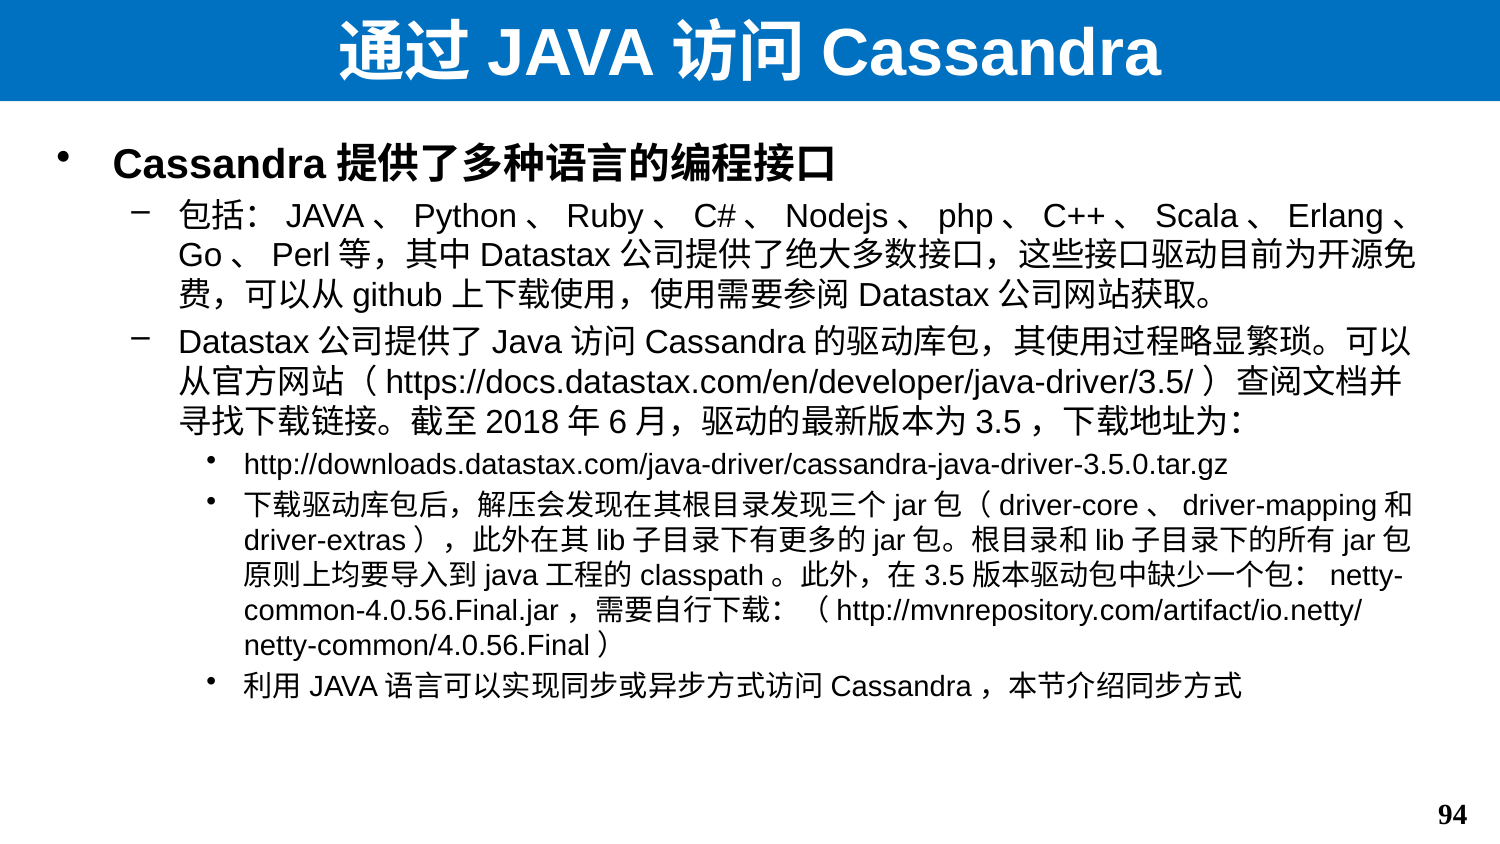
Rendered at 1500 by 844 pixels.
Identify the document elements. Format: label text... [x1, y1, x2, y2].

title 通过JAVA访问Cassandra [0, 0, 1500, 102]
list Cassandra提供了多种语言的编程接口 包括：JAVA、Python、Ruby、C#、Nodejs、php、C++、Scala、Erlang、Go、Perl等，其中Datastax公司提供了绝大多数接口，这些接口驱动目前为开源免费，可以从github上下载使用，使用需要参阅Datastax公司网站获取。 Datastax公司提供了Java访问Cassandra的驱动库包，其使用过程略显繁琐。可以从官方网站（https://docs.datastax.com/en/developer/java-driver/3.5/）查阅文档并寻找下载链接。截至2018年6月，驱动的最新版本为3.5，下载地址为： http://downloads.datastax.com/java-driver/cassandra-java-driver-3.5.0.tar.gz 下载驱动库包后，解压会发现在其根目录发现三个jar包（driver-core、driver-mapping和driver-extras），此外在其lib子目录下有更多的jar包。根目录和lib子目录下的所有jar包原则上均要导入到java工程的classpath。此外，在3.5版本驱动包中缺少一个包：netty-common-4.0.56.Final.jar，需要自行下载：（http://mvnrepository.com/artifact/io.netty/netty-common/4.0.56.Final） 利用JAVA语言可以实现同步或异步方式访问Cassandra，本节介绍同步方式 [41, 129, 1447, 754]
